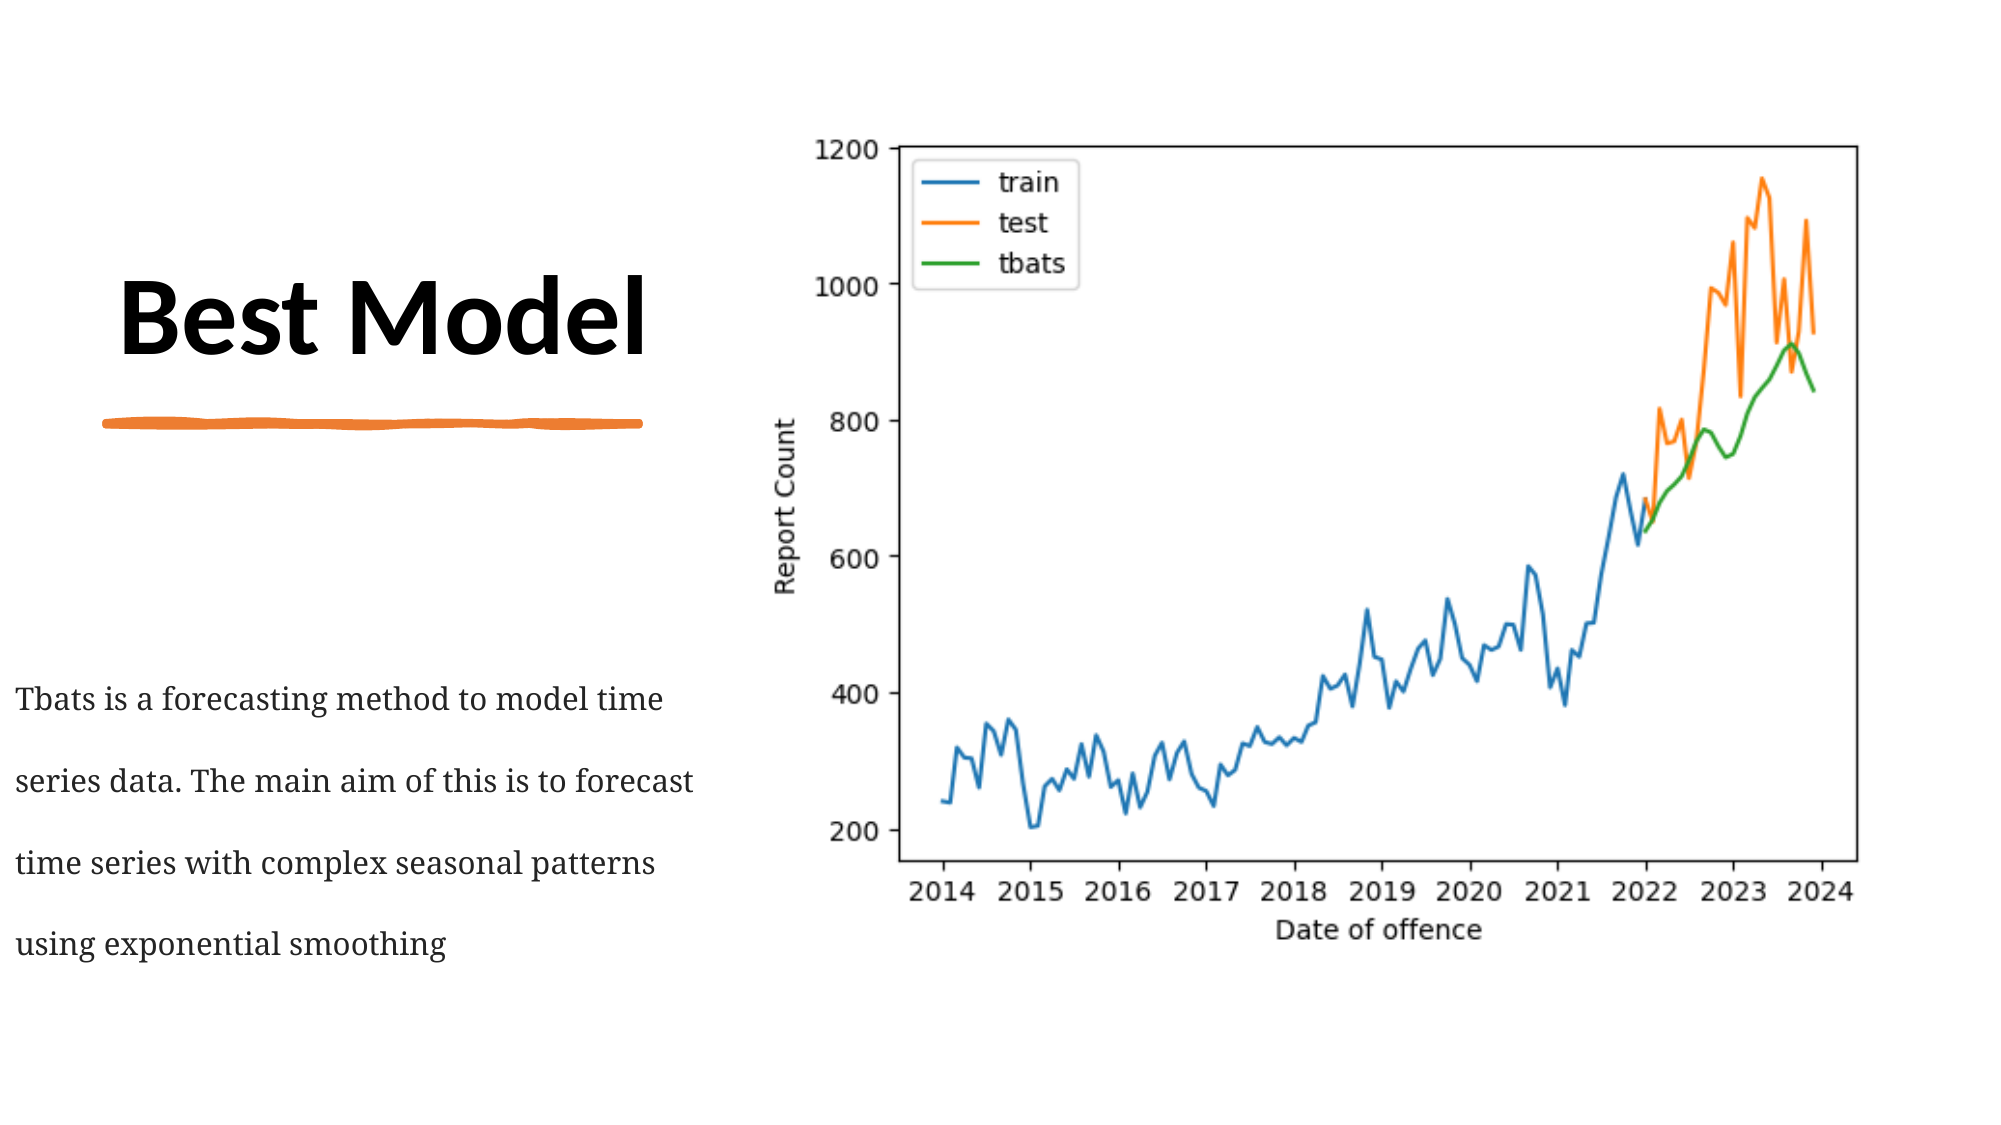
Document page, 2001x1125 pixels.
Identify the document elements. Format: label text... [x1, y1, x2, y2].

title Best Model [103, 104, 666, 387]
picture [756, 118, 1876, 963]
text_box Tbats is a forecasting method to model time series data. The main aim of this is to forecast time series with complex seasonal patterns using exponential smoothing [0, 444, 727, 1125]
text_box [105, 419, 640, 428]
